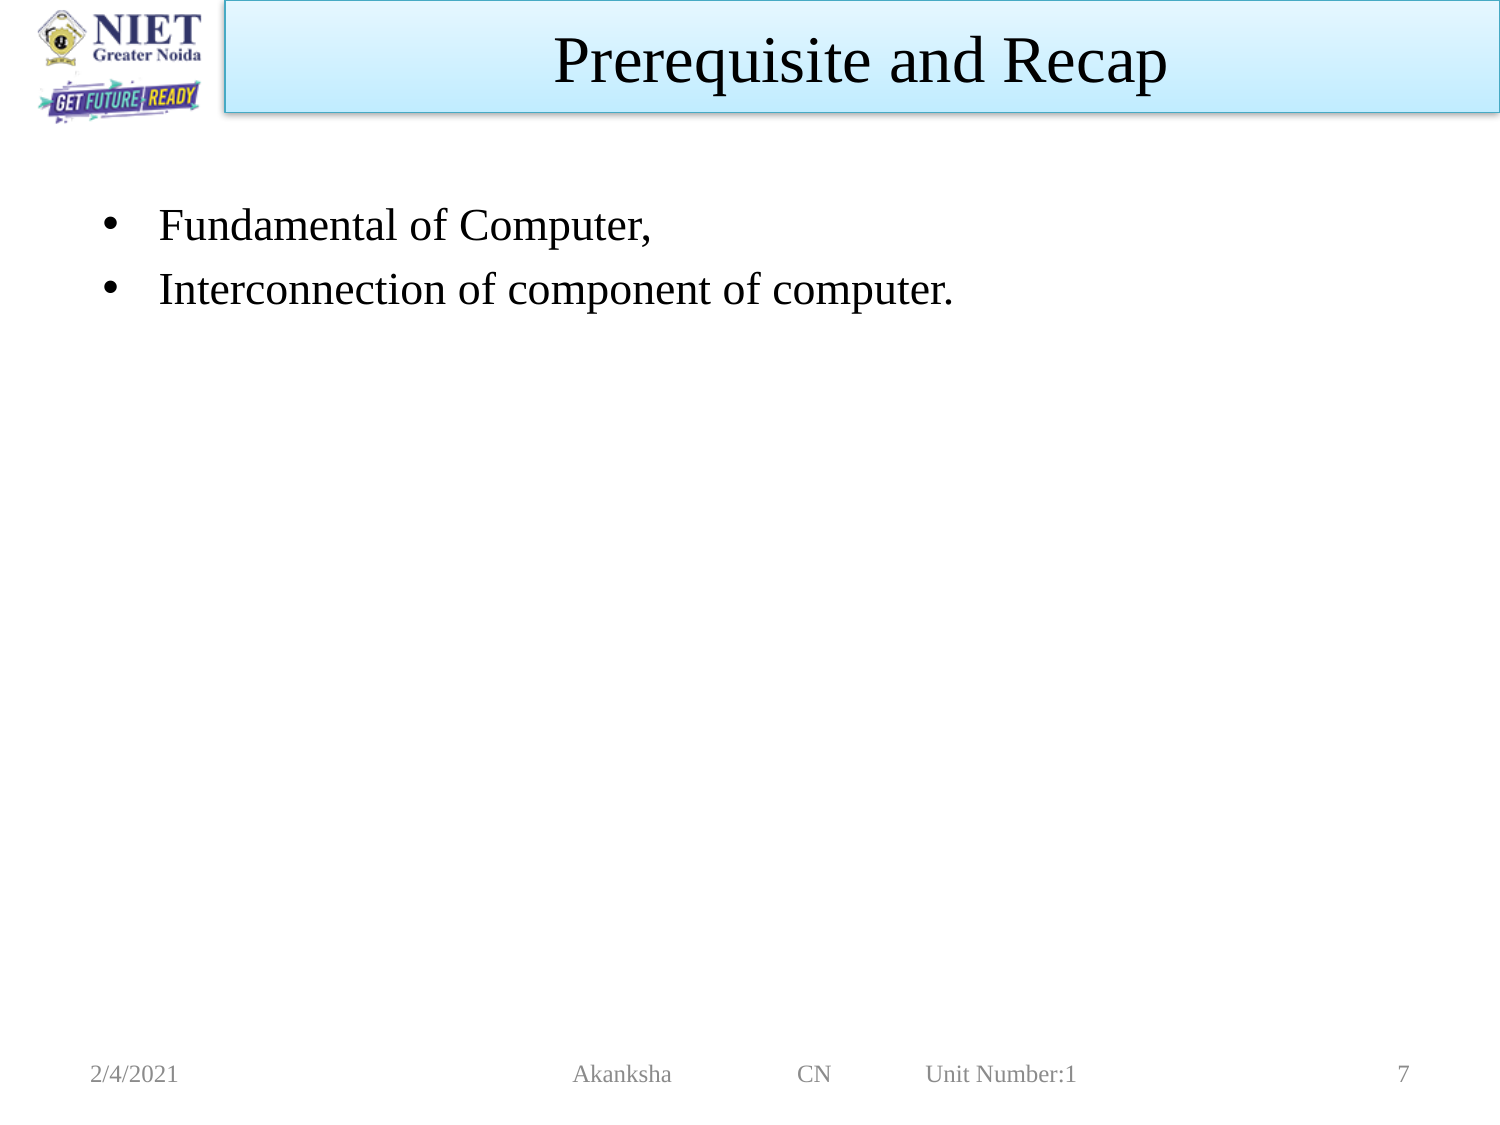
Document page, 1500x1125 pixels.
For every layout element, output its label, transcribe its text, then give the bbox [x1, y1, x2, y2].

picture [0, 0, 238, 135]
slide_number 7 [1074, 1042, 1425, 1103]
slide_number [75, 1042, 412, 1103]
text_box Prerequisite and Recap [238, 0, 1500, 113]
list Fundamental of Computer, Interconnection of component of computer. [87, 187, 1438, 930]
footer Akanksha CN Unit Number:1 [412, 1042, 1074, 1103]
